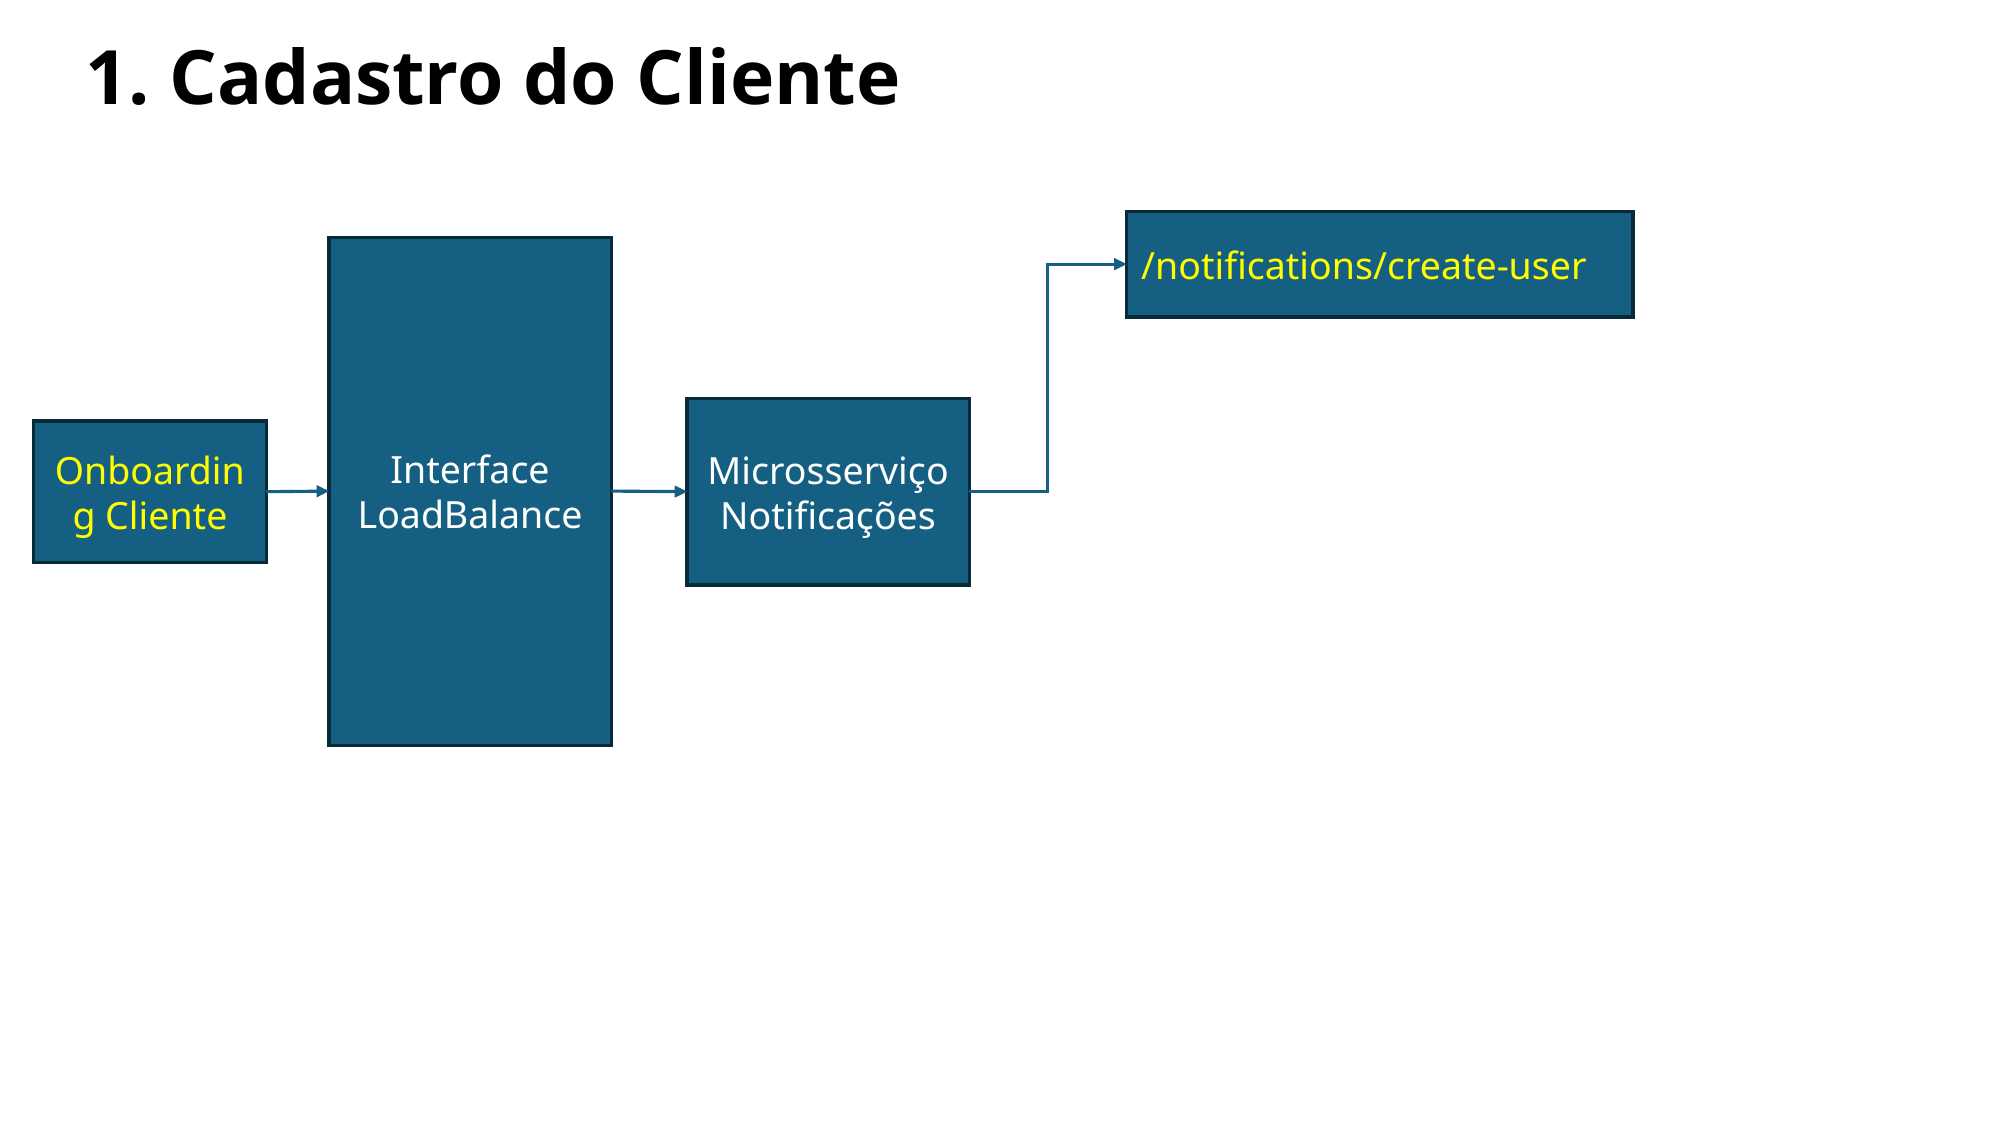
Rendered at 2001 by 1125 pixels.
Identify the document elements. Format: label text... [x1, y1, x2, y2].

text_box Interface LoadBalance [327, 236, 613, 747]
text_box Onboarding Cliente [32, 419, 268, 564]
text_box 1. Cadastro do Cliente [70, 22, 1910, 127]
text_box Microsserviço Notificações [685, 397, 971, 587]
text_box /notifications/create-user [1125, 210, 1635, 319]
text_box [968, 263, 1128, 493]
